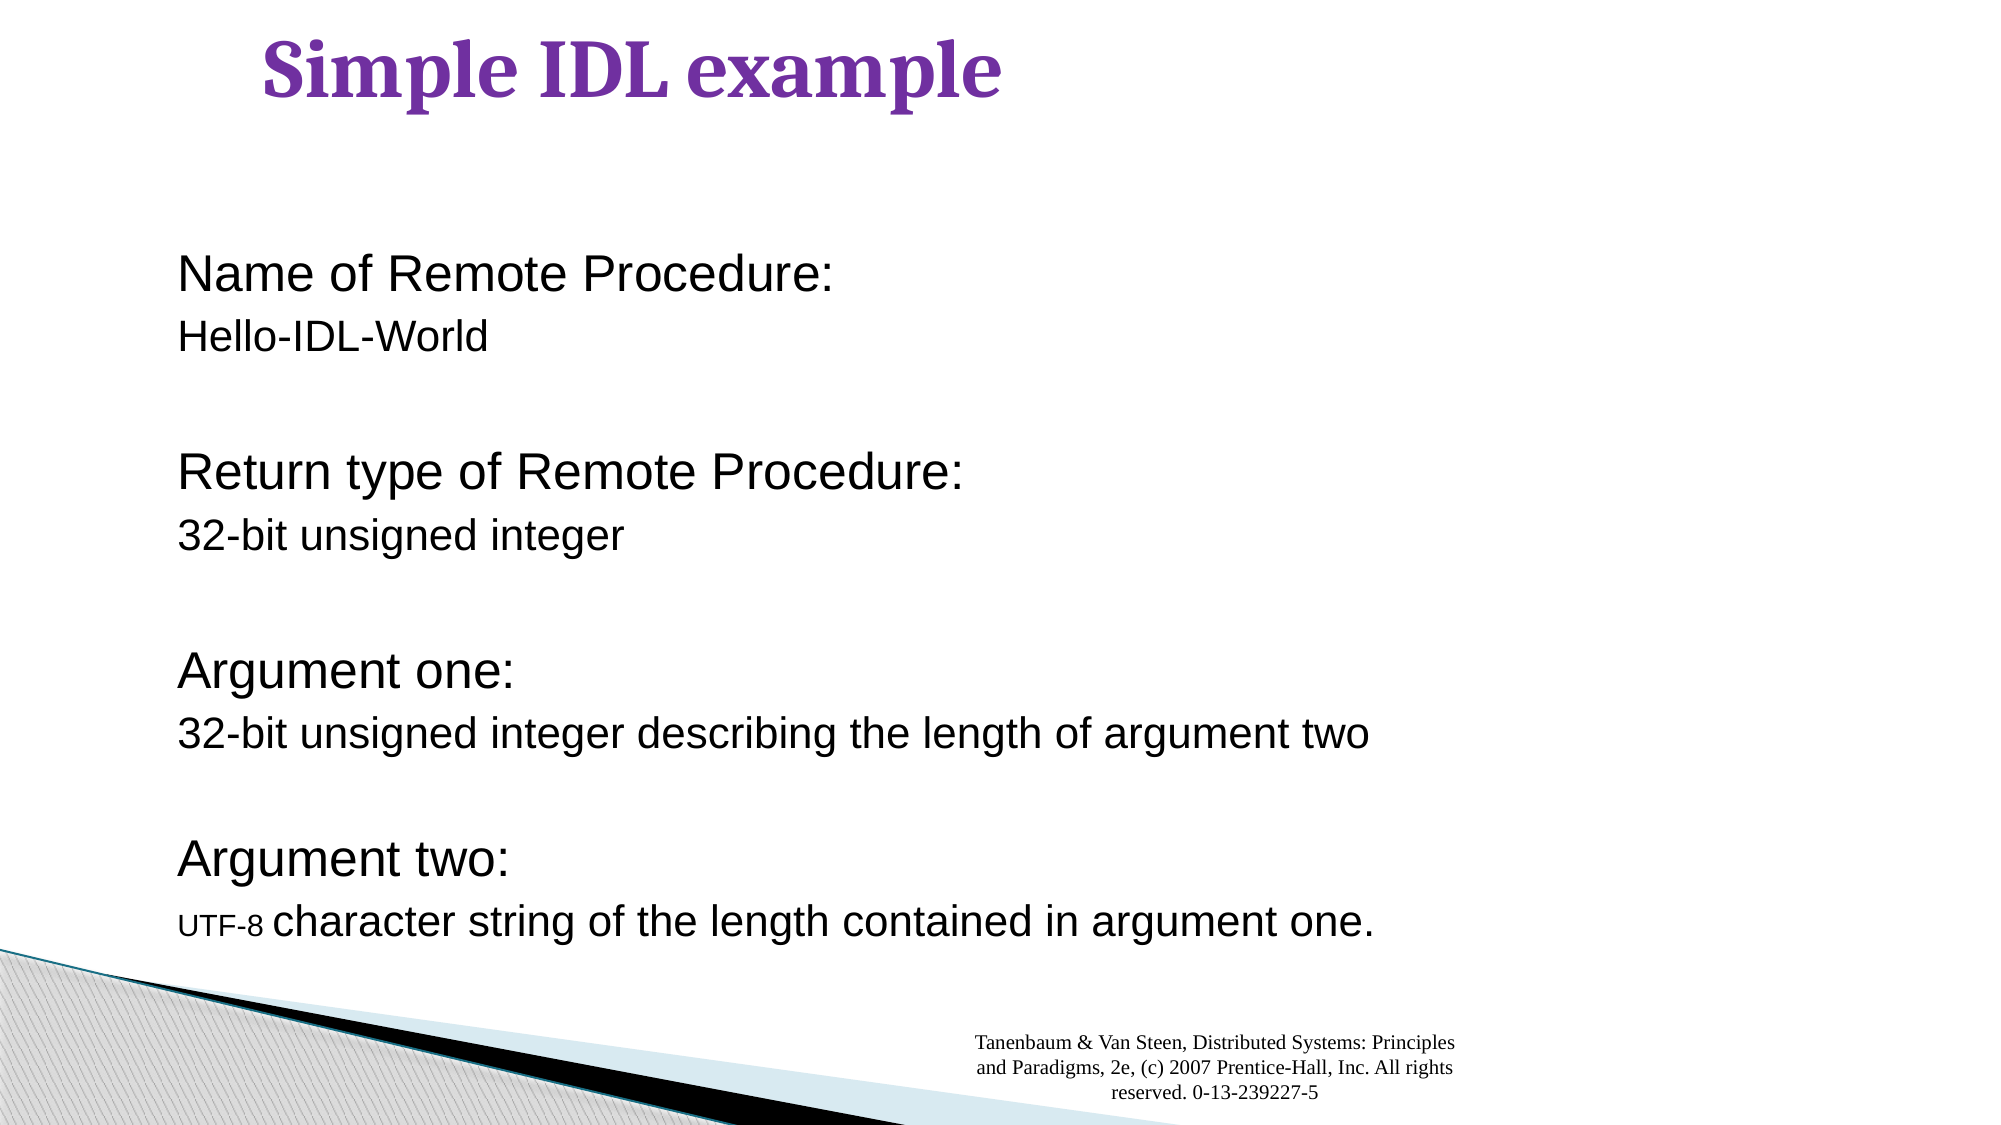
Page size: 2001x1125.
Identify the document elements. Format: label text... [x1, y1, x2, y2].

title Simple IDL example [249, 0, 1750, 129]
list Name of Remote Procedure: Hello-IDL-World Return type of Remote Procedure: 32-bit unsigned integer Argument one: 32-bit unsigned integer describing the length of argument two Argument two: UTF-8 character string of the length contained in argument one. [162, 162, 1900, 959]
footer Tanenbaum & Van Steen, Distributed Systems: Principles and Paradigms, 2e, (c) 2007 Prentice-Hall, Inc. All rights reserved. 0-13-239227-5 [957, 1051, 1473, 1112]
